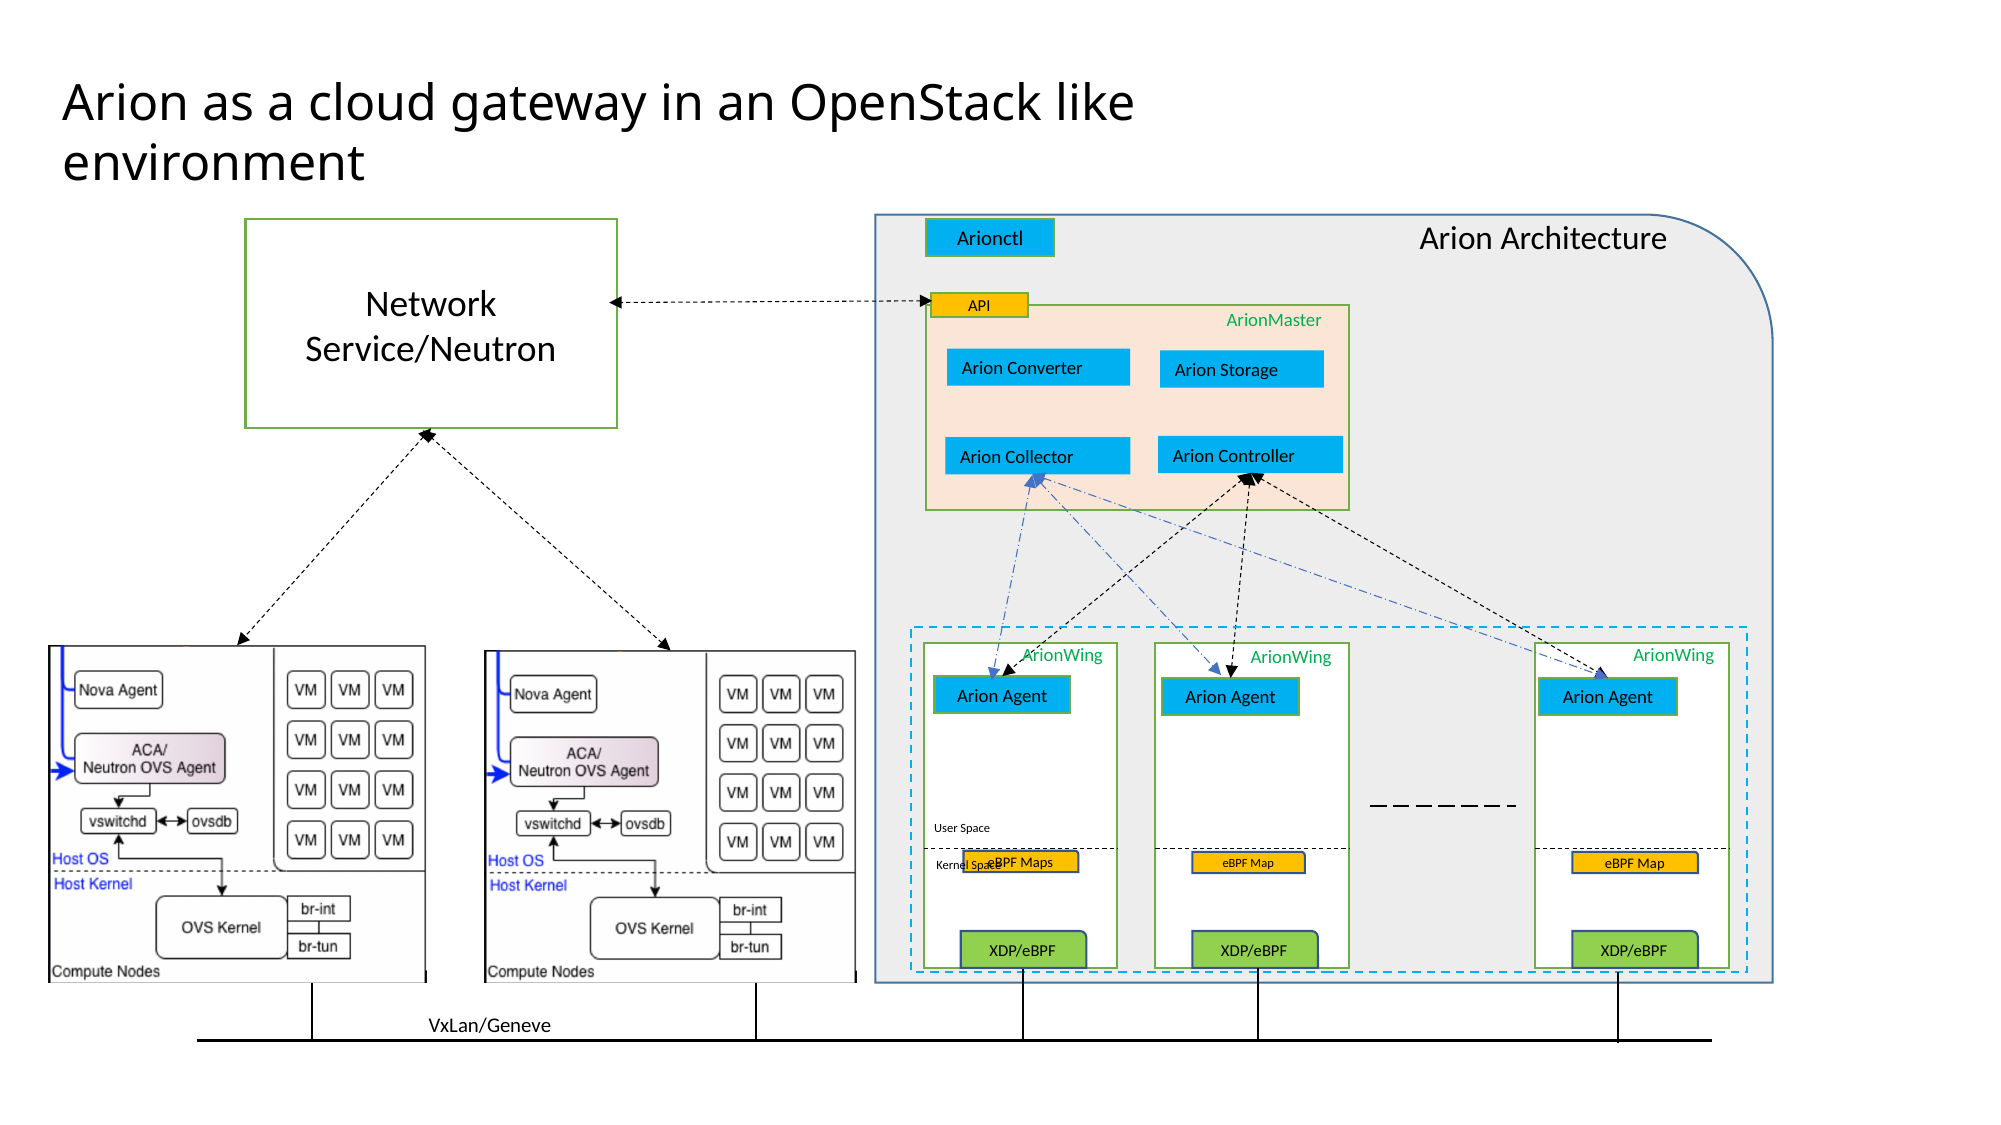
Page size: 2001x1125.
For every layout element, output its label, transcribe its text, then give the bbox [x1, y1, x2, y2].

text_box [48, 209, 1773, 1046]
text_box Arion as a cloud gateway in an OpenStack like environment [48, 63, 1349, 198]
